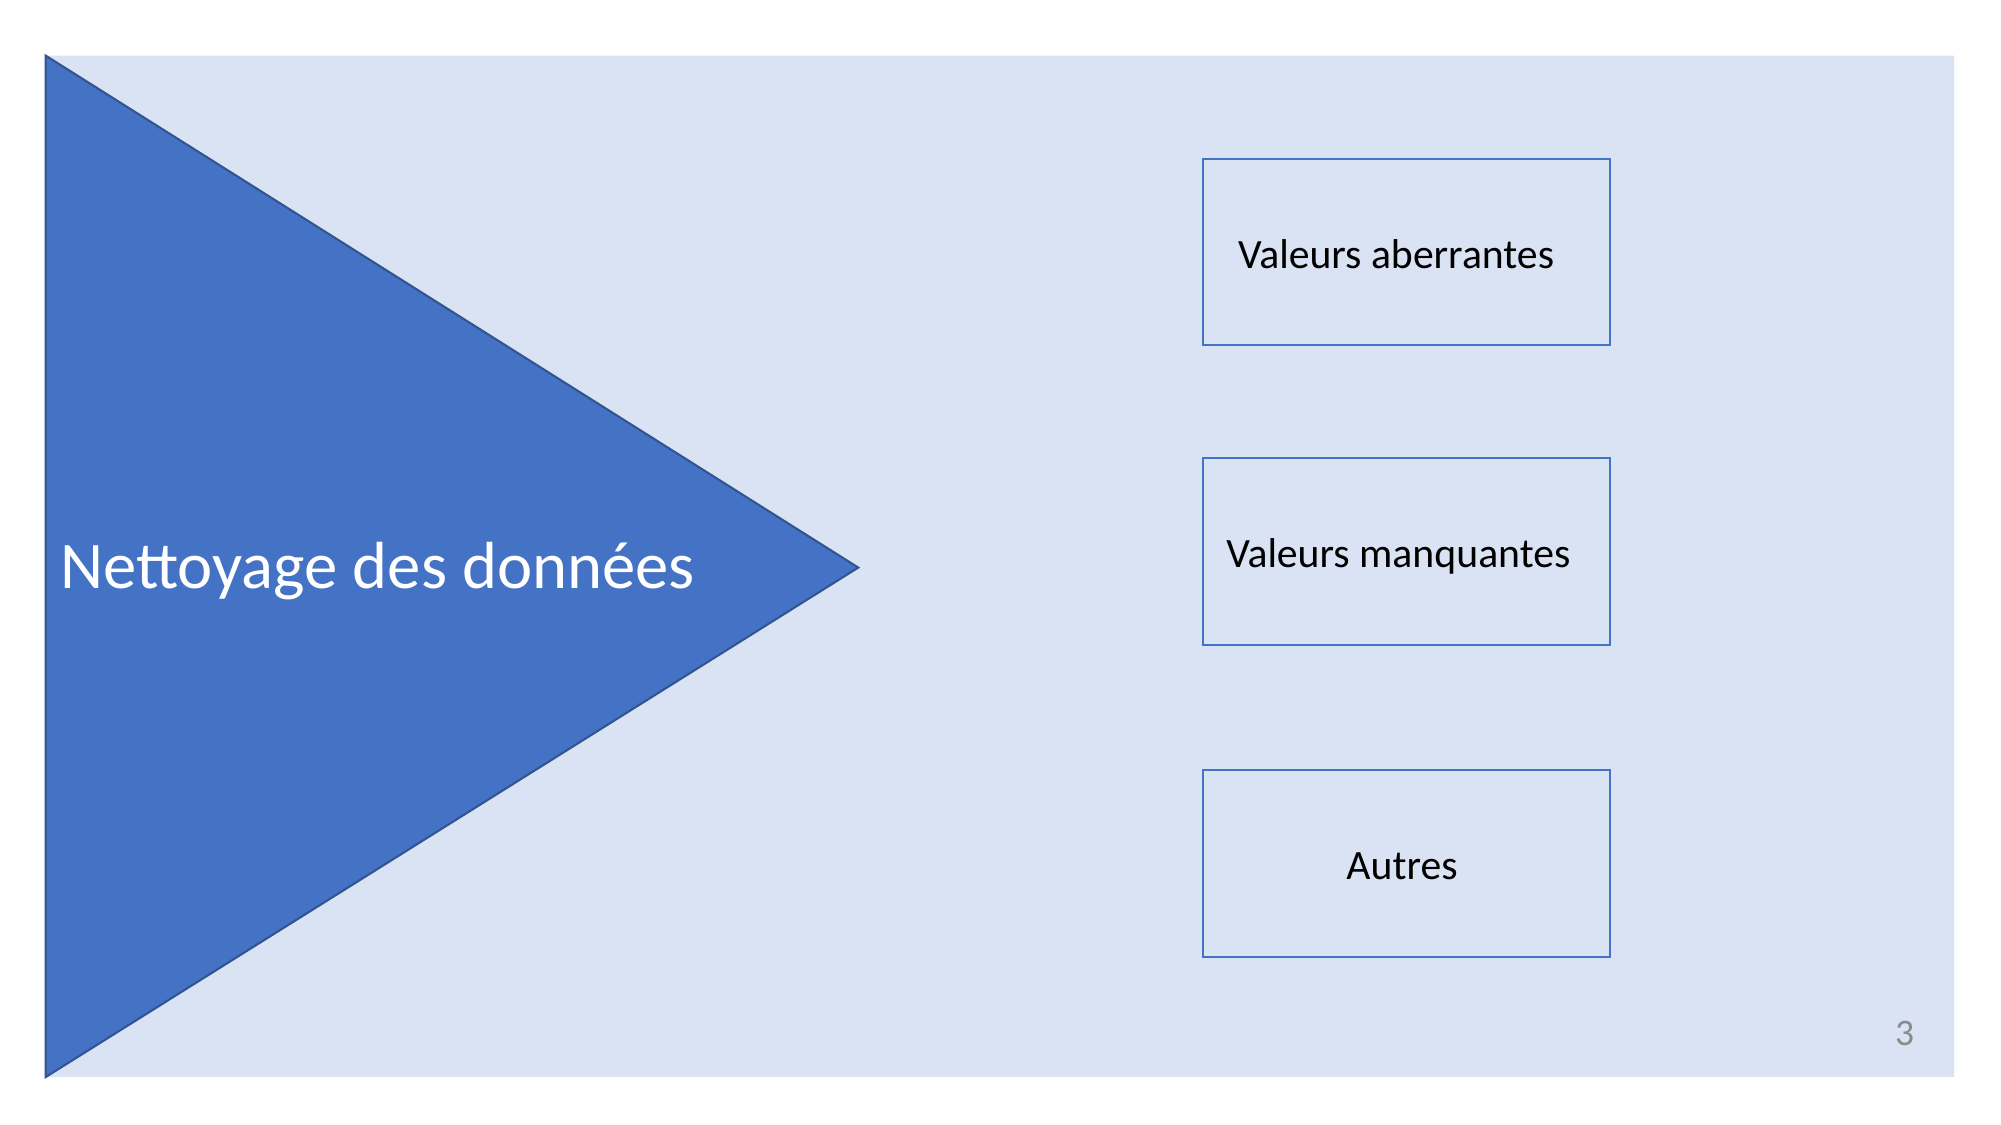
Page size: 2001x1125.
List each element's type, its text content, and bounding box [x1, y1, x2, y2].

text_box [1202, 158, 1611, 346]
slide_number 3 [1479, 1000, 1930, 1061]
text_box [44, 53, 793, 1079]
text_box [1202, 457, 1611, 646]
text_box [1202, 769, 1611, 958]
text_box [838, 553, 861, 582]
text_box Nettoyage des données [45, 514, 838, 610]
text_box [48, 55, 1955, 1078]
